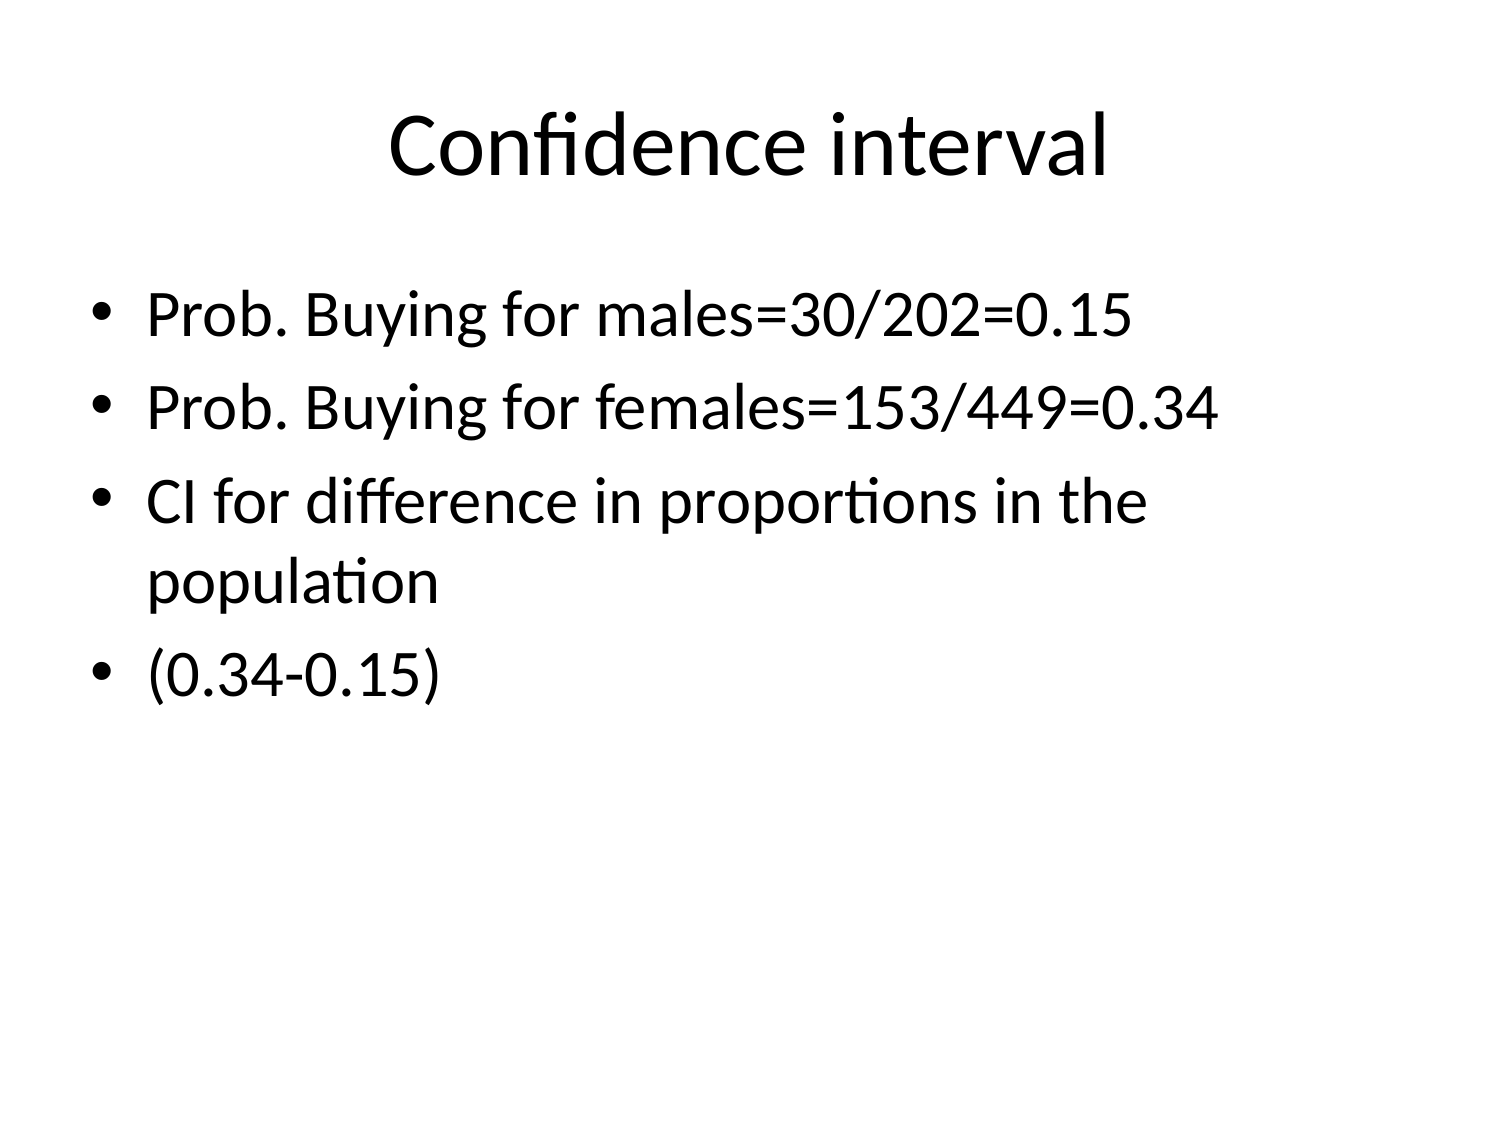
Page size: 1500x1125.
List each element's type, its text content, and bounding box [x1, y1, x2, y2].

title Confidence interval [75, 45, 1425, 233]
